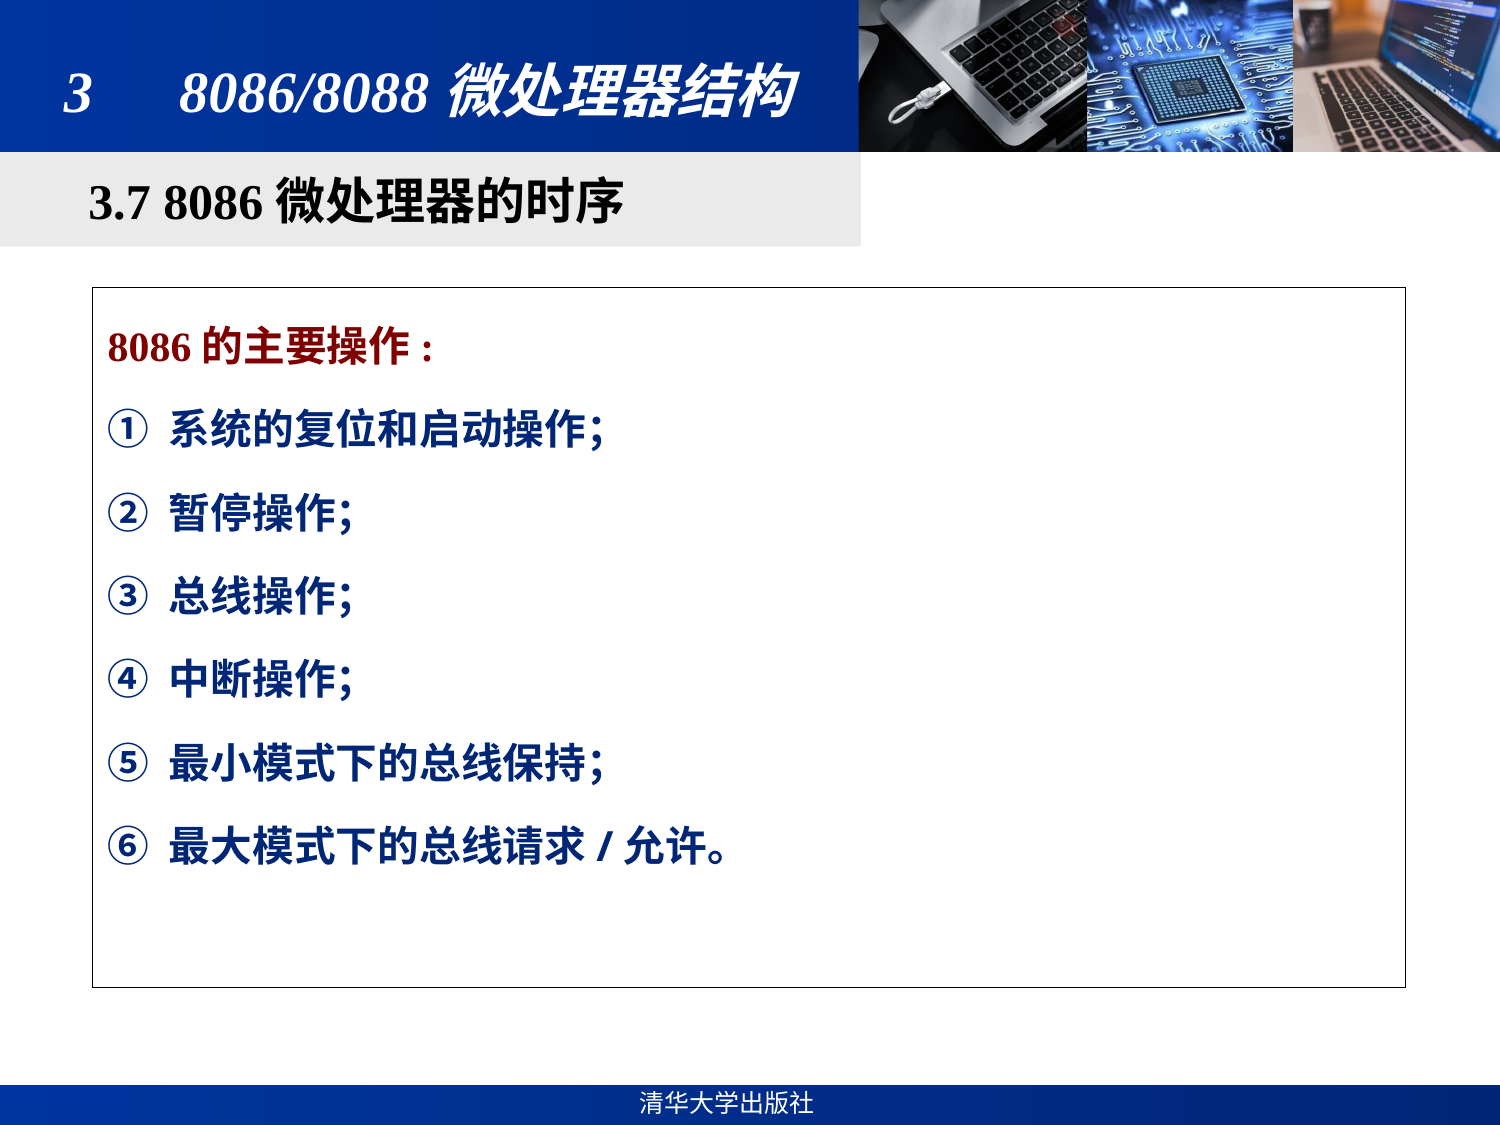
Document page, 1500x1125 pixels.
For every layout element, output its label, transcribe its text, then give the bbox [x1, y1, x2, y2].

text_box 8086的主要操作: ① 系统的复位和启动操作； ② 暂停操作； ③ 总线操作； ④ 中断操作； ⑤ 最小模式下的总线保持； ⑥ 最大模式下的总线请求/允许。 [92, 287, 1406, 988]
list 3.7 8086微处理器的时序 [73, 162, 1031, 258]
picture [858, 0, 1500, 152]
title 3 8086/8088微处理器结构 [48, 47, 1062, 140]
